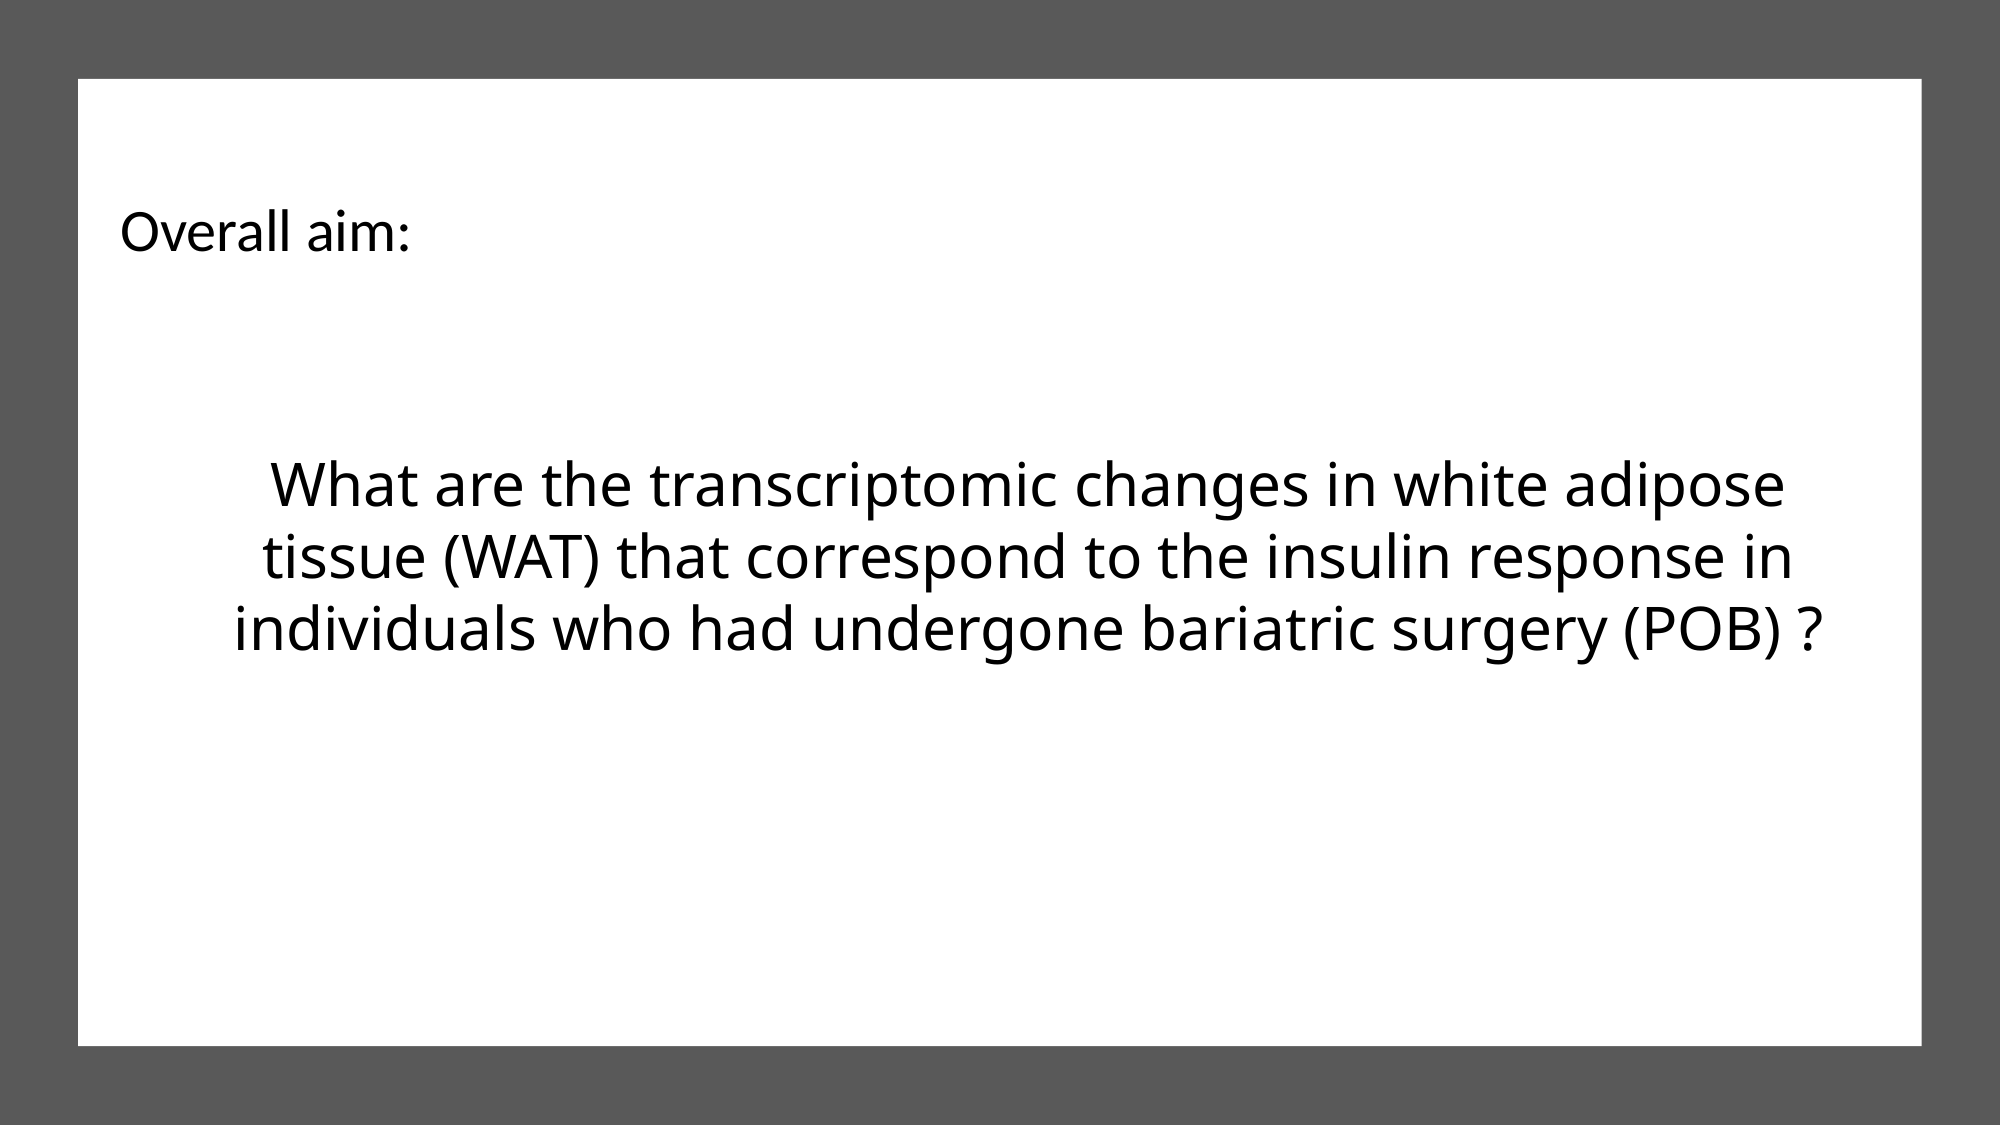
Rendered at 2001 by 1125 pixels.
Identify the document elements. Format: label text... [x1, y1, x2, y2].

text_box What are the transcriptomic changes in white adipose tissue (WAT) that correspond to the insulin response in individuals who had undergone bariatric surgery (POB) ? [183, 438, 1873, 670]
list Overall aim: [105, 192, 1895, 933]
text_box [77, 78, 1923, 1047]
text_box [0, 0, 2000, 1125]
